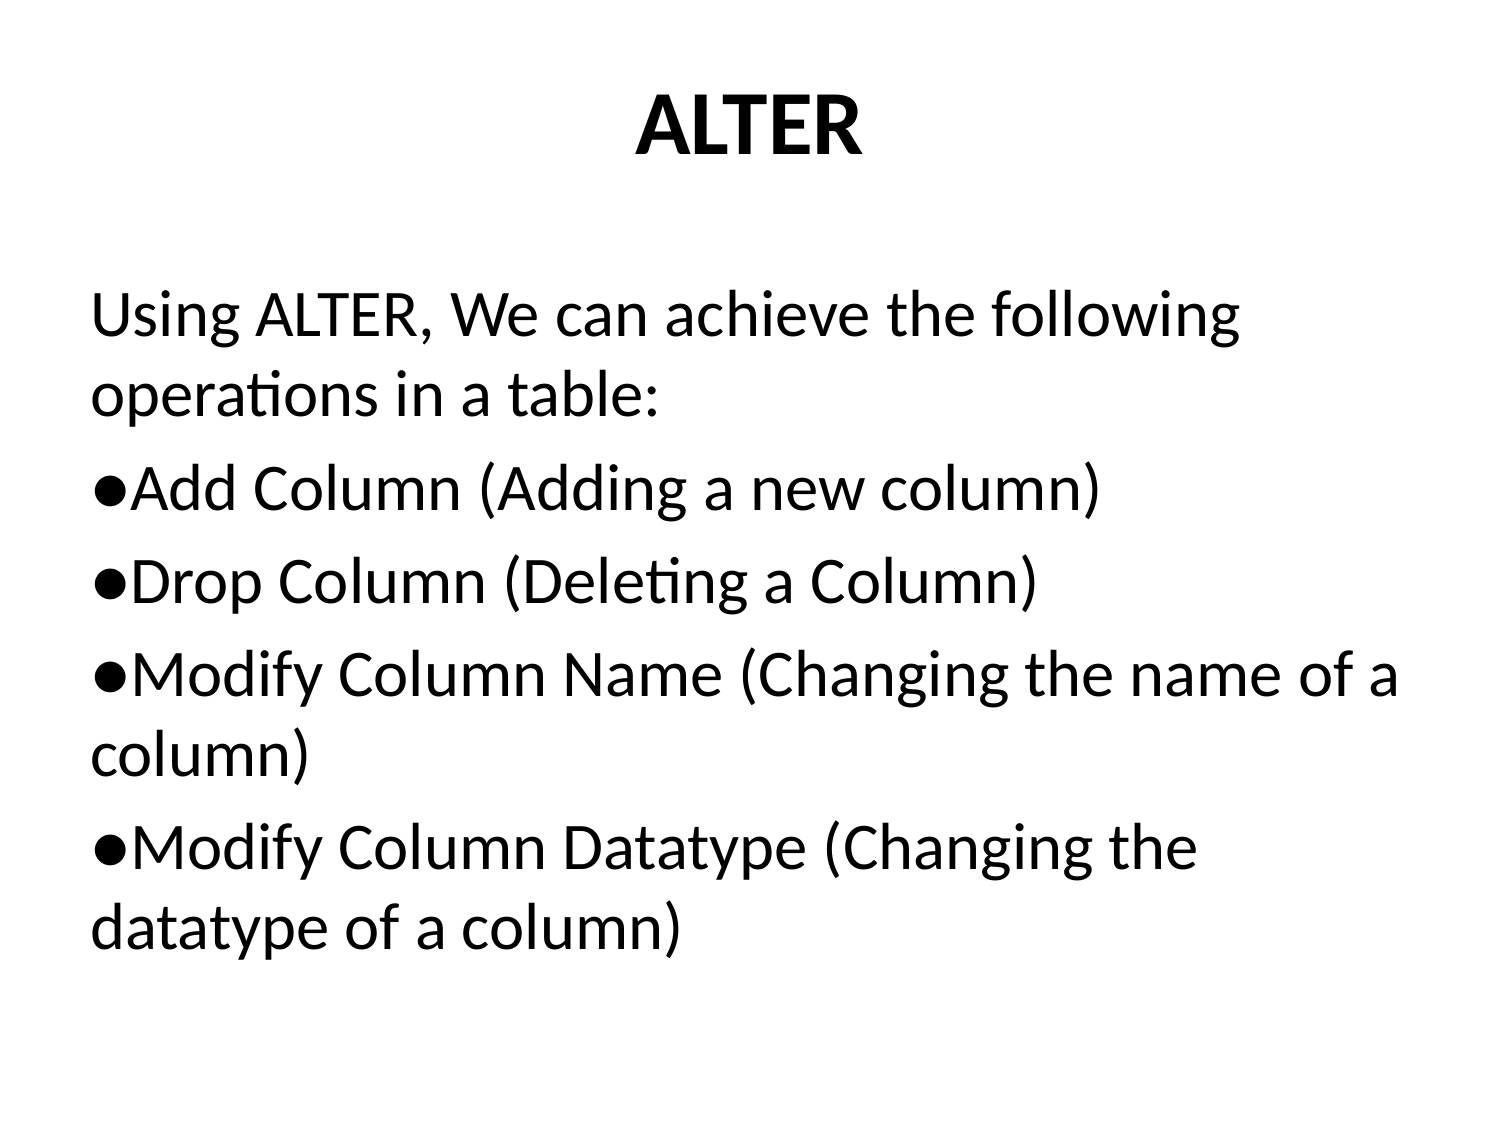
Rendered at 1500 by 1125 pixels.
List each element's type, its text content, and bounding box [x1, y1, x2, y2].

list Using ALTER, We can achieve the following operations in a table: ●Add Column (Adding a new column) ●Drop Column (Deleting a Column) ●Modify Column Name (Changing the name of a column) ●Modify Column Datatype (Changing the datatype of a column) [75, 262, 1425, 1005]
title ALTER [75, 45, 1425, 191]
